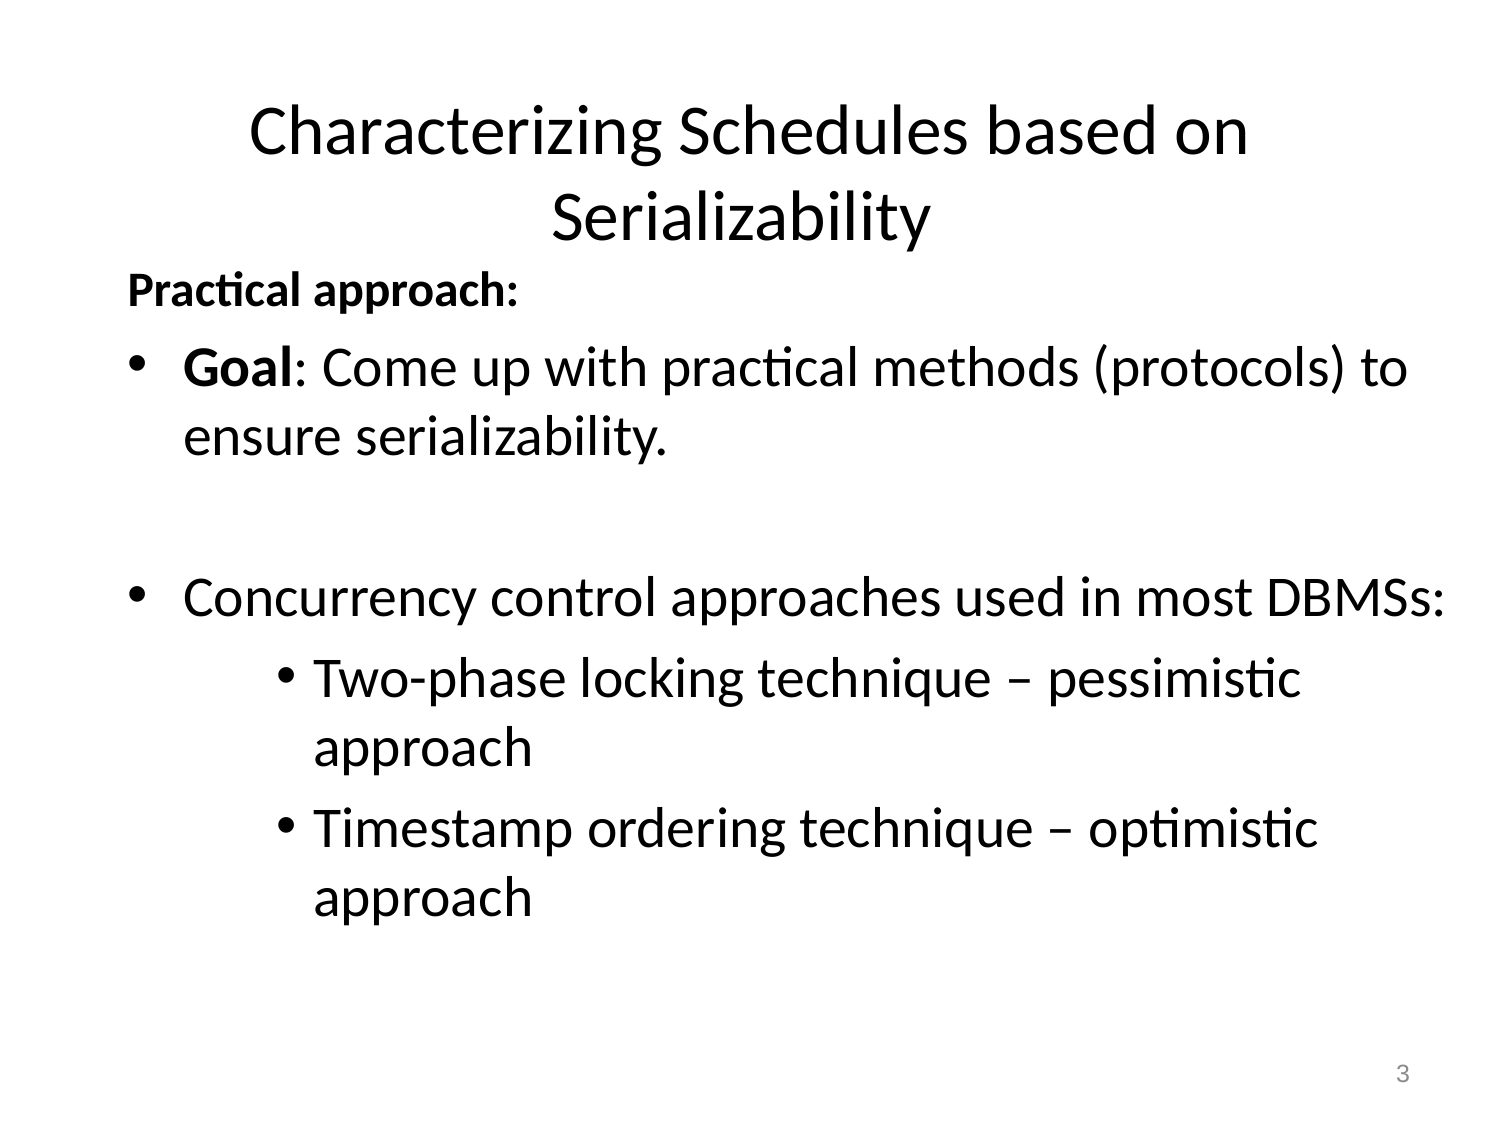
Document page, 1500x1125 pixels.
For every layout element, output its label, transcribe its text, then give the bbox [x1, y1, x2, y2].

list Practical approach: Goal: Come up with practical methods (protocols) to ensure serializability. Concurrency control approaches used in most DBMSs: Two-phase locking technique – pessimistic approach Timestamp ordering technique – optimistic approach [112, 249, 1473, 965]
title Characterizing Schedules based on Serializability [112, 75, 1388, 249]
slide_number 3 [1074, 1042, 1425, 1103]
